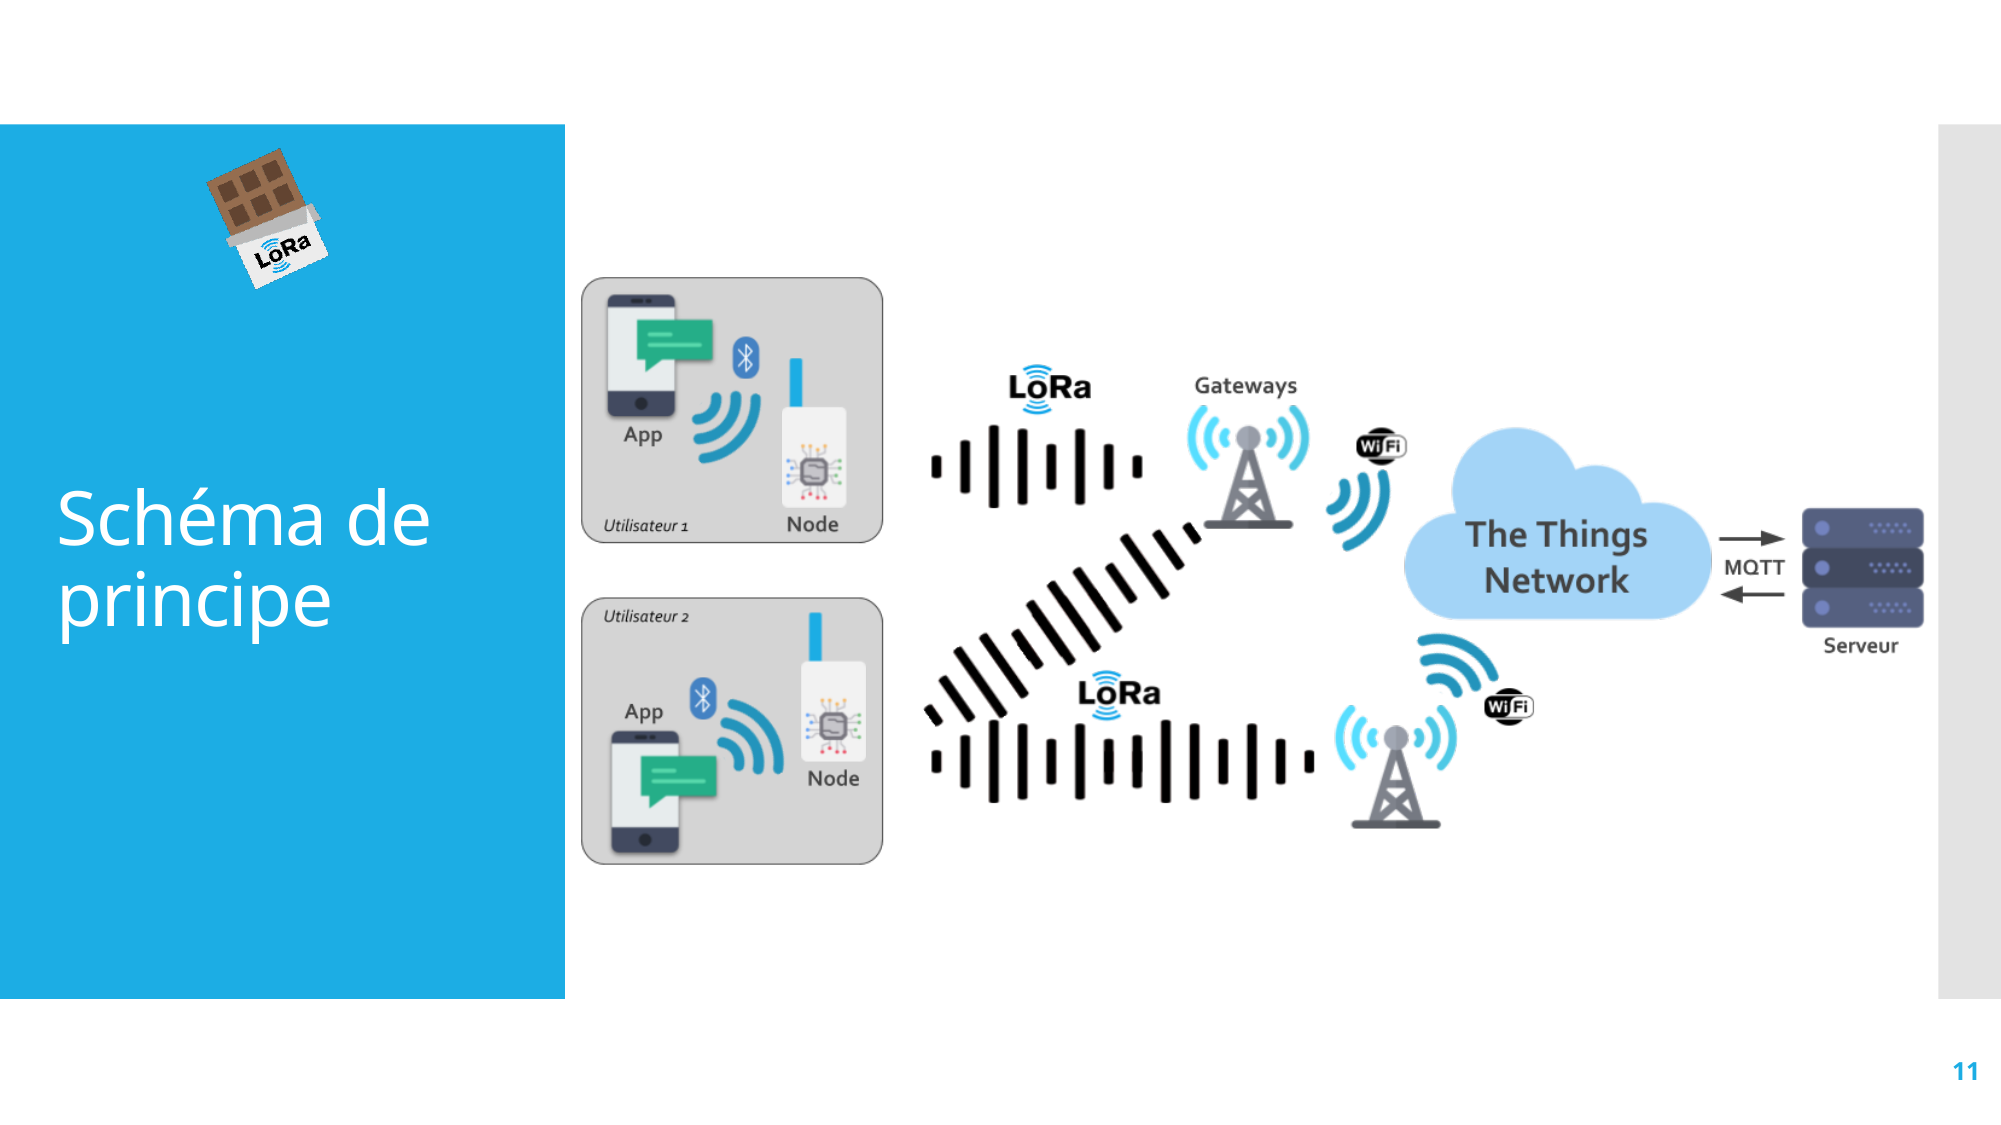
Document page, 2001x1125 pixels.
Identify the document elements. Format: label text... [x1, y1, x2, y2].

slide_number 11 [1744, 1042, 1996, 1103]
picture [204, 140, 318, 184]
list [562, 264, 1935, 872]
title Schéma de principe [41, 184, 525, 940]
